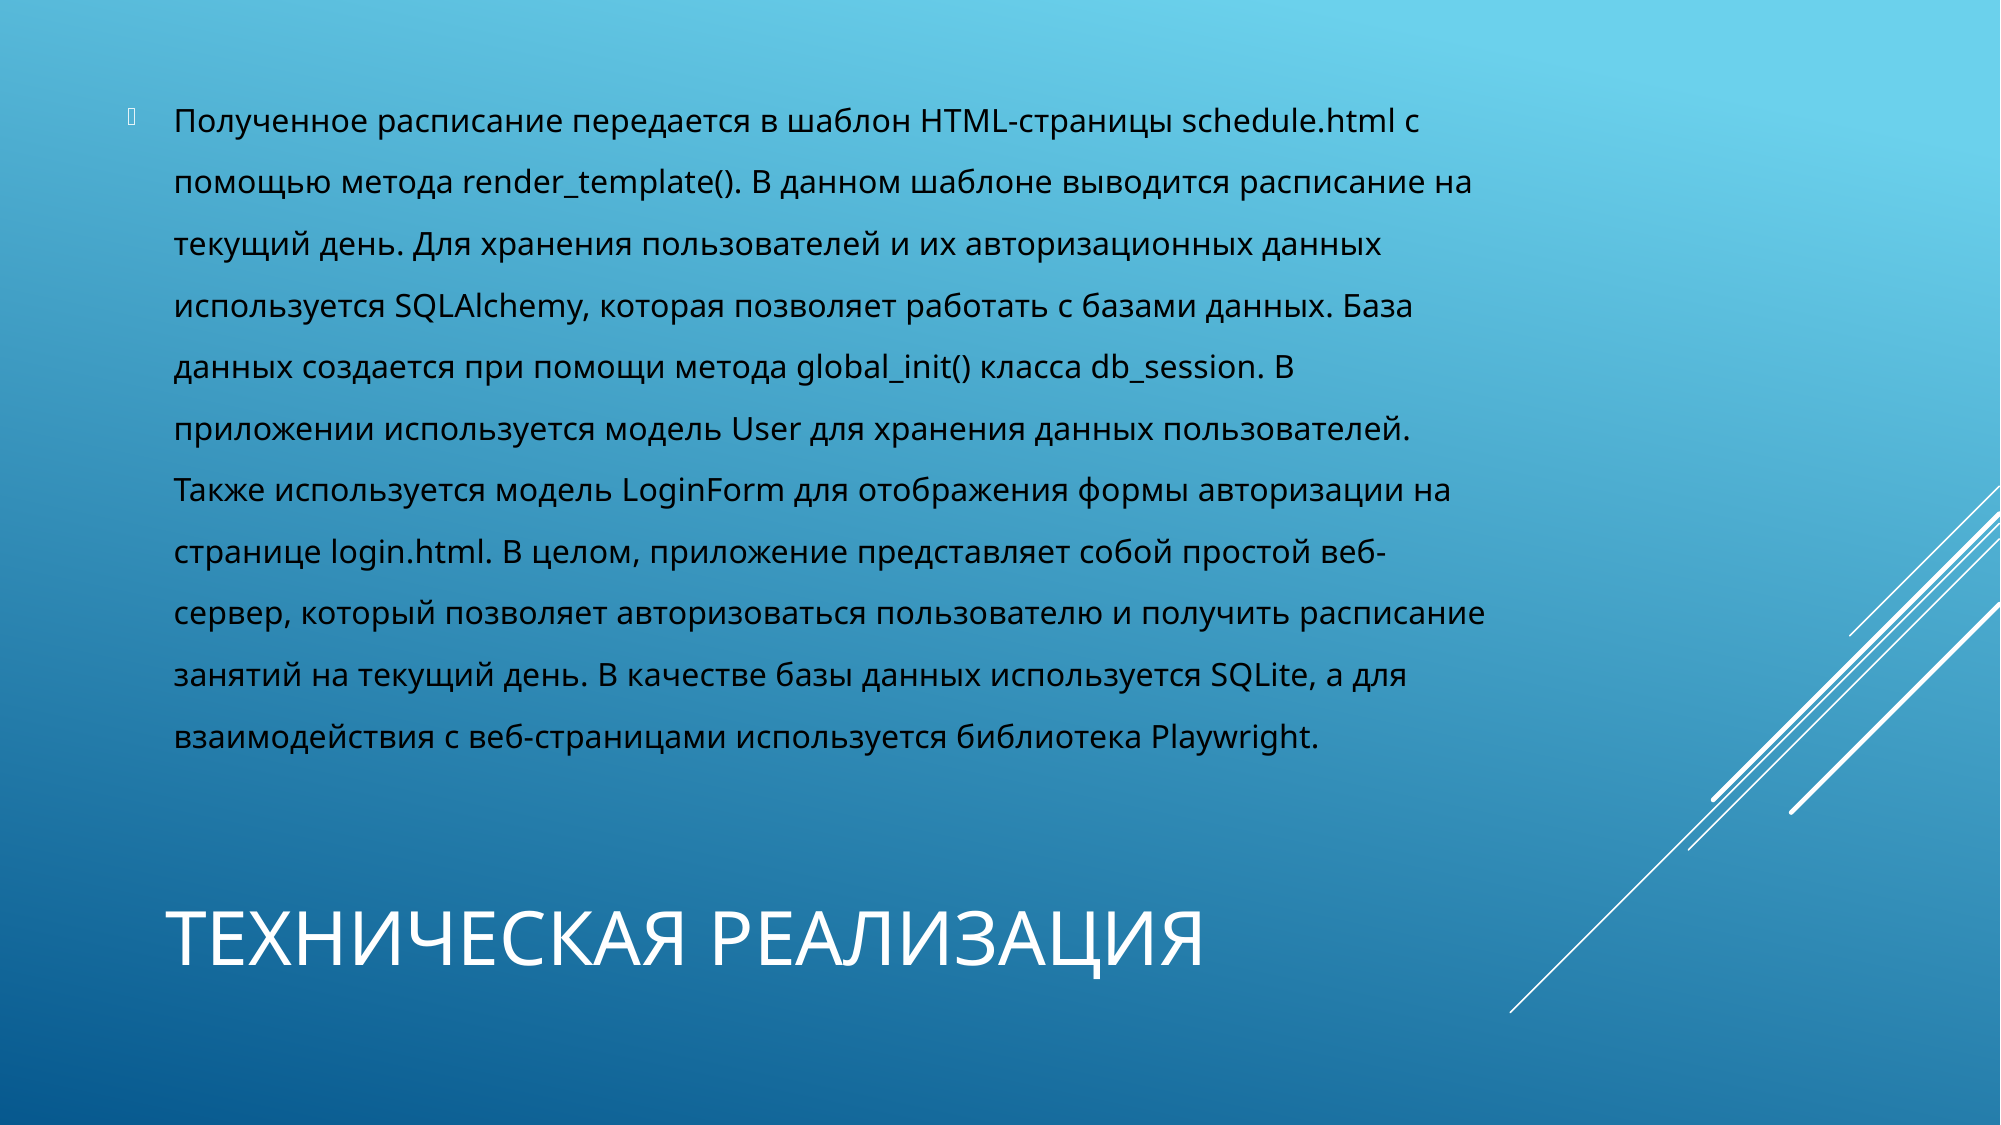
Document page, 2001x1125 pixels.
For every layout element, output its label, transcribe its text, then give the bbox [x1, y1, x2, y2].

title Техническая реализация [150, 811, 1551, 1059]
list Полученное расписание передается в шаблон HTML-страницы schedule.html с помощью метода render_template(). В данном шаблоне выводится расписание на текущий день. Для хранения пользователей и их авторизационных данных используется SQLAlchemy, которая позволяет работать с базами данных. База данных создается при помощи метода global_init() класса db_session. В приложении используется модель User для хранения данных пользователей. Также используется модель LoginForm для отображения формы авторизации на странице login.html. В целом, приложение представляет собой простой веб-сервер, который позволяет авторизоваться пользователю и получить расписание занятий на текущий день. В качестве базы данных используется SQLite, а для взаимодействия с веб-страницами используется библиотека Playwright. [112, 43, 1513, 788]
